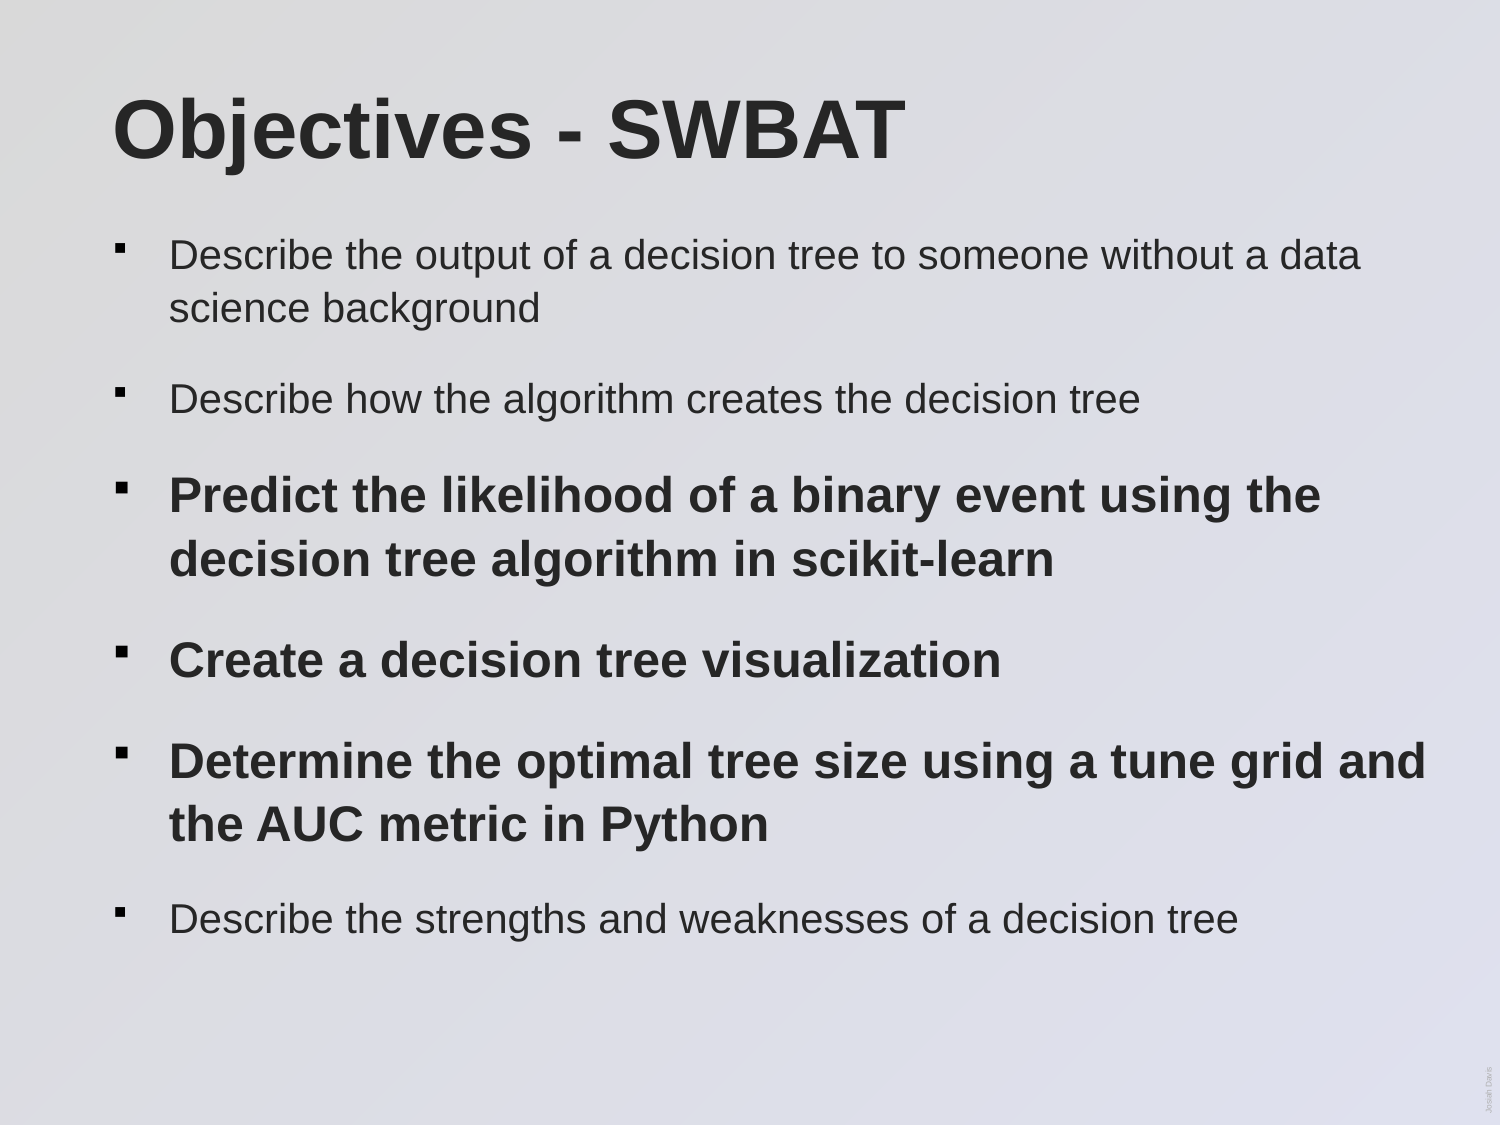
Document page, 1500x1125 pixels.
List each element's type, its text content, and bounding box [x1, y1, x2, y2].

list Describe the output of a decision tree to someone without a data science background Describe how the algorithm creates the decision tree Predict the likelihood of a binary event using the decision tree algorithm in scikit-learn Create a decision tree visualization Determine the optimal tree size using a tune grid and the AUC metric in Python Describe the strengths and weaknesses of a decision tree [112, 224, 1434, 1014]
title Objectives - SWBAT [112, 115, 1403, 175]
